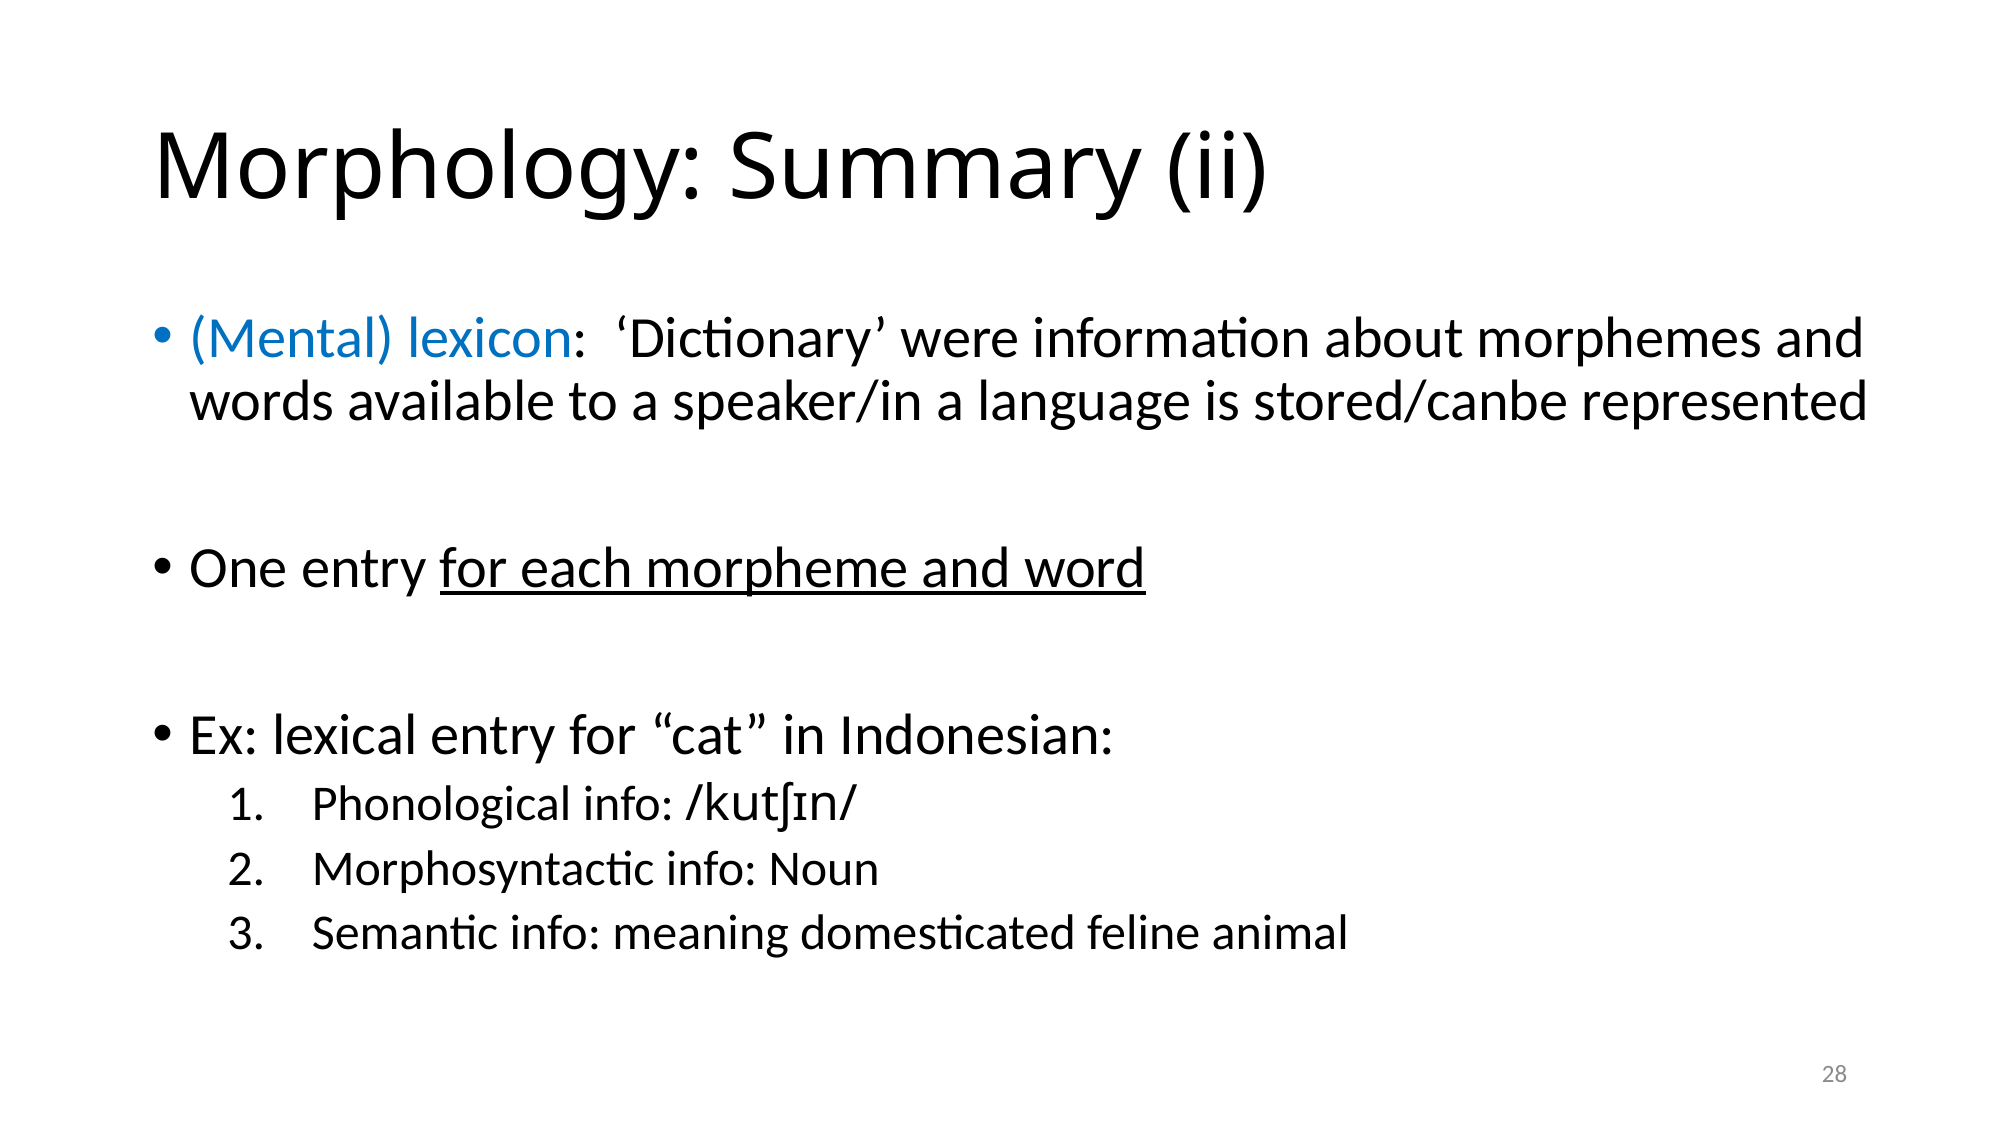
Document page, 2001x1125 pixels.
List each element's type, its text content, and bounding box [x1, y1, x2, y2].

list (Mental) lexicon: ‘Dictionary’ were information about morphemes and words available to a speaker/in a language is stored/canbe represented One entry for each morpheme and word Ex: lexical entry for “cat” in Indonesian: Phonological info: /kutʃɪn/ Morphosyntactic info: Noun Semantic info: meaning domesticated feline animal [137, 299, 1892, 1014]
slide_number 28 [1412, 1042, 1863, 1103]
title Morphology: Summary (ii) [137, 59, 1863, 278]
